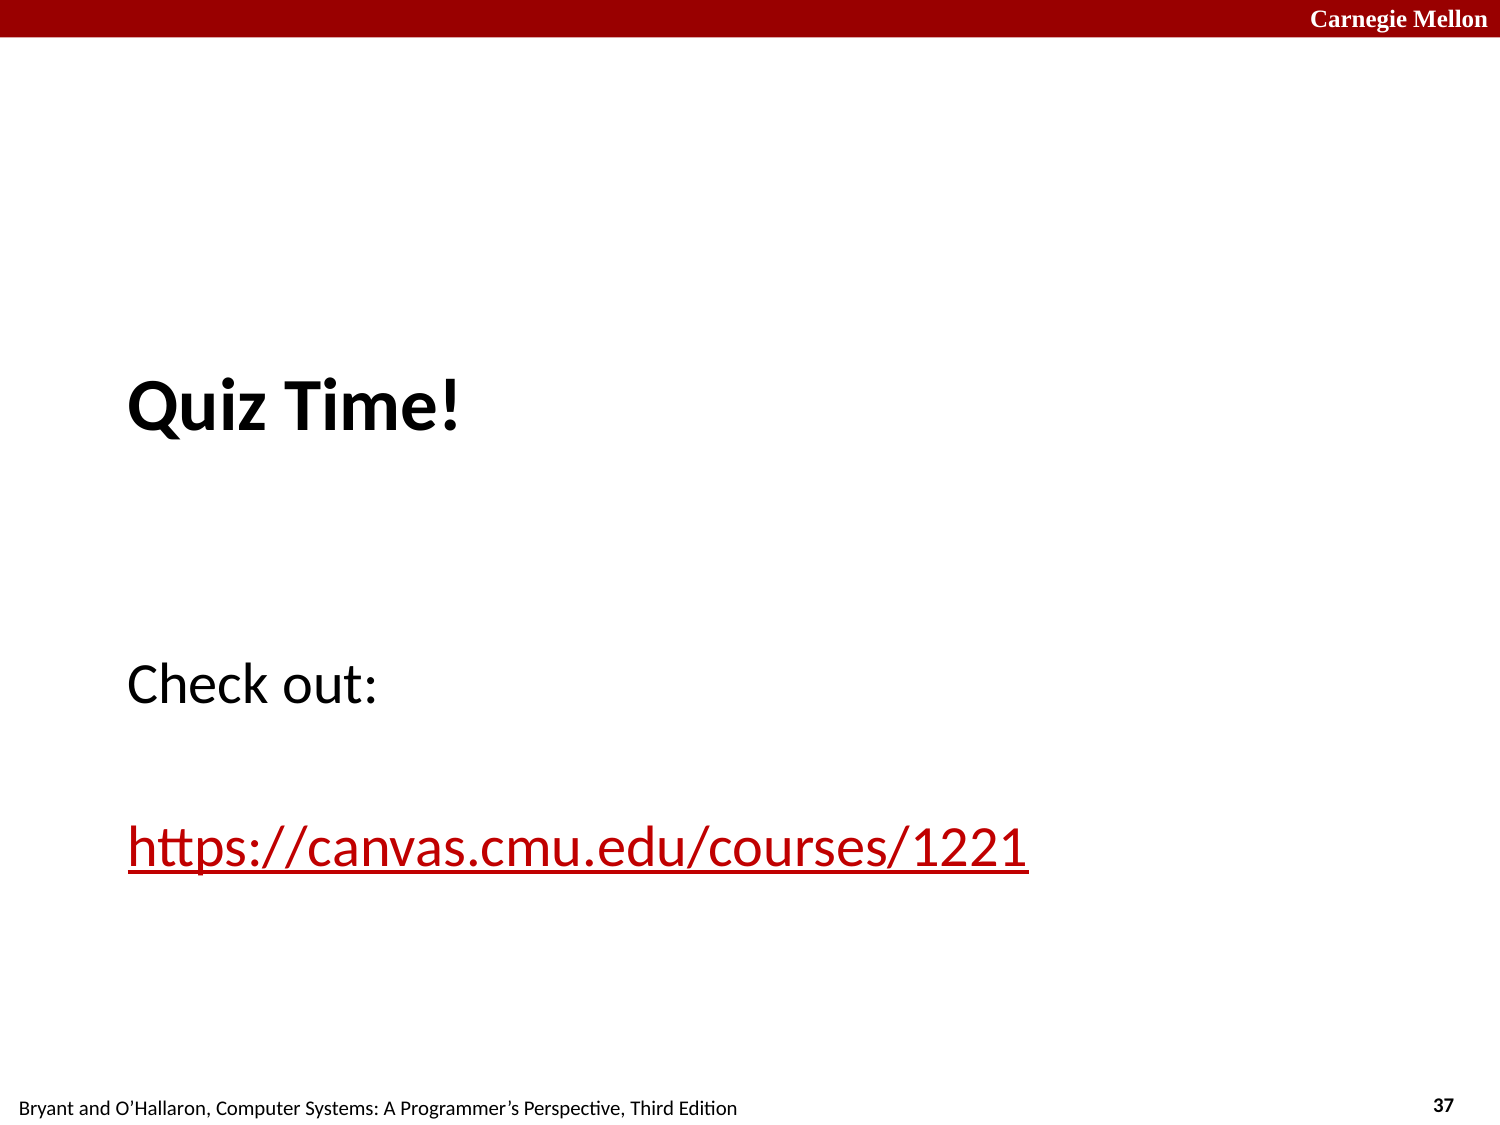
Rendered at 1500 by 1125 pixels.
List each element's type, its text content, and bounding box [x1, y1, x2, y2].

subtitle Check out: https://canvas.cmu.edu/courses/1221 [112, 637, 1373, 926]
title Quiz Time! [112, 279, 1388, 522]
